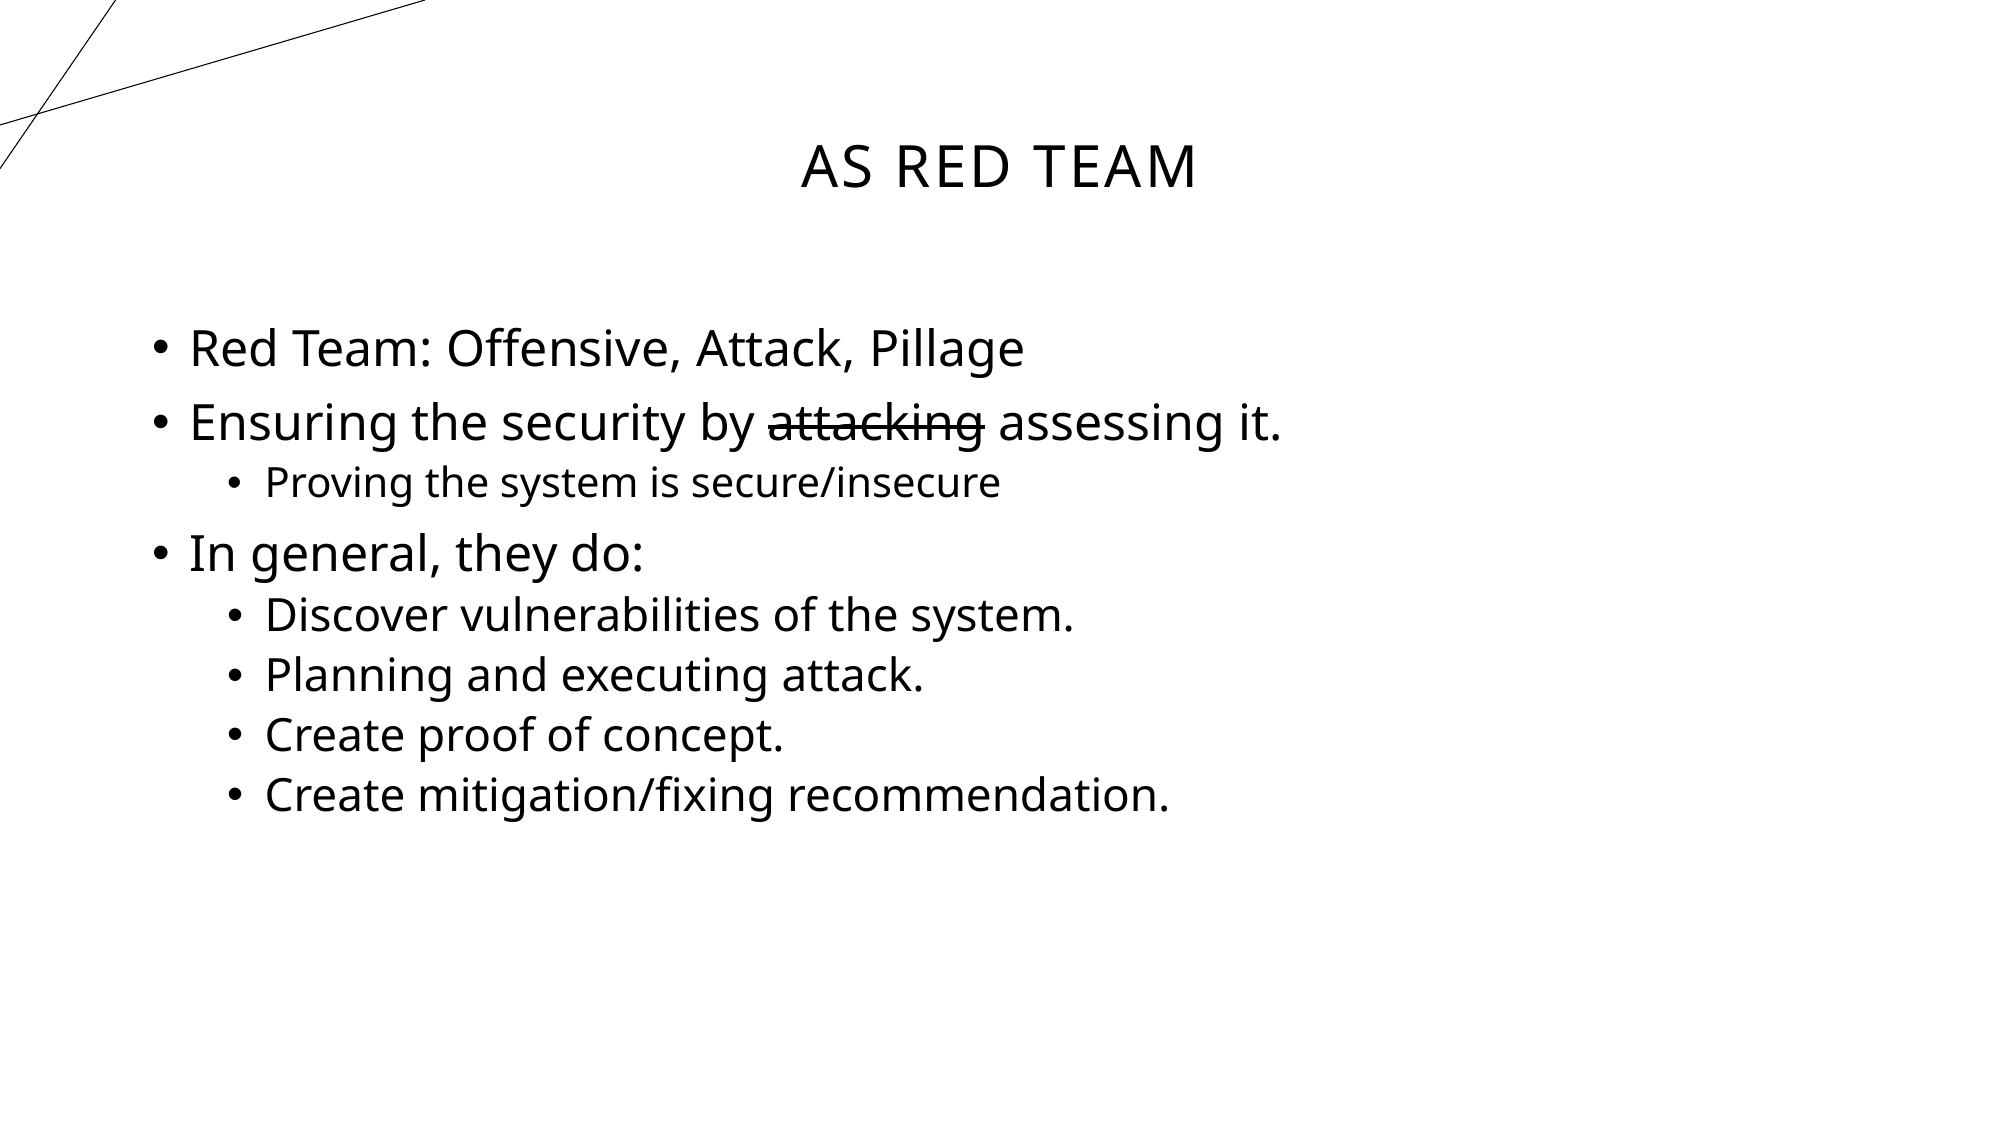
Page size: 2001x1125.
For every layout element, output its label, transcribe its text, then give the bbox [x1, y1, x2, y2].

text_box Red Team: Offensive, Attack, Pillage Ensuring the security by attacking assessing it. Proving the system is secure/insecure In general, they do: Discover vulnerabilities of the system. Planning and executing attack. Create proof of concept. Create mitigation/fixing recommendation. [137, 315, 1863, 1014]
title AS RED TEAM [137, 59, 1863, 278]
